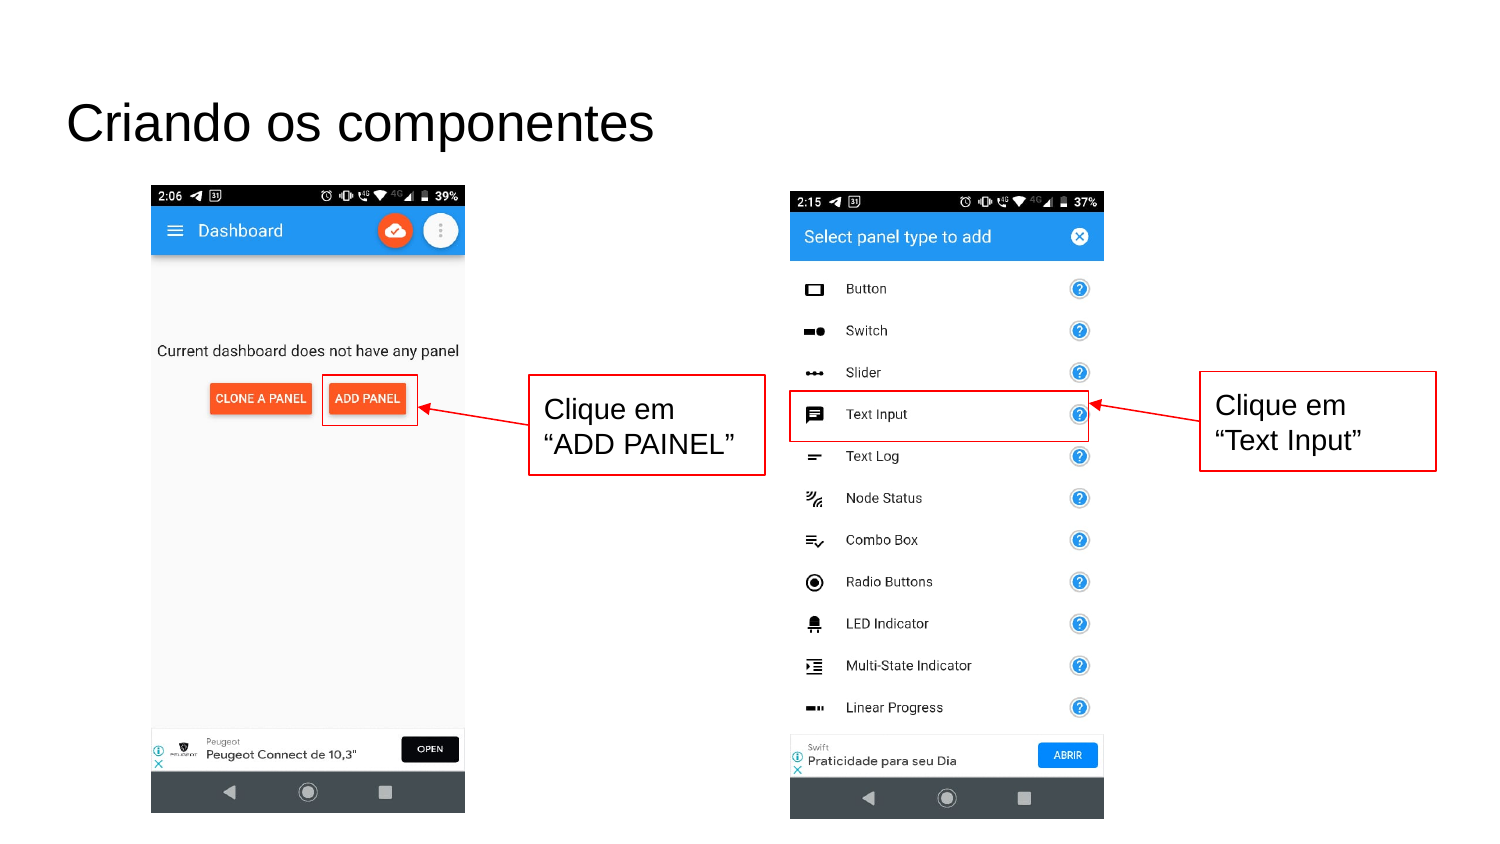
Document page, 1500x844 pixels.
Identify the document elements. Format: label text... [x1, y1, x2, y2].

picture [789, 191, 1104, 819]
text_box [1088, 402, 1201, 423]
text_box Clique em “ADD PAINEL” [528, 375, 766, 476]
text_box Clique em “Text Input” [1199, 371, 1437, 472]
picture [150, 185, 465, 813]
title Criando os componentes [51, 72, 1449, 167]
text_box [417, 406, 530, 426]
